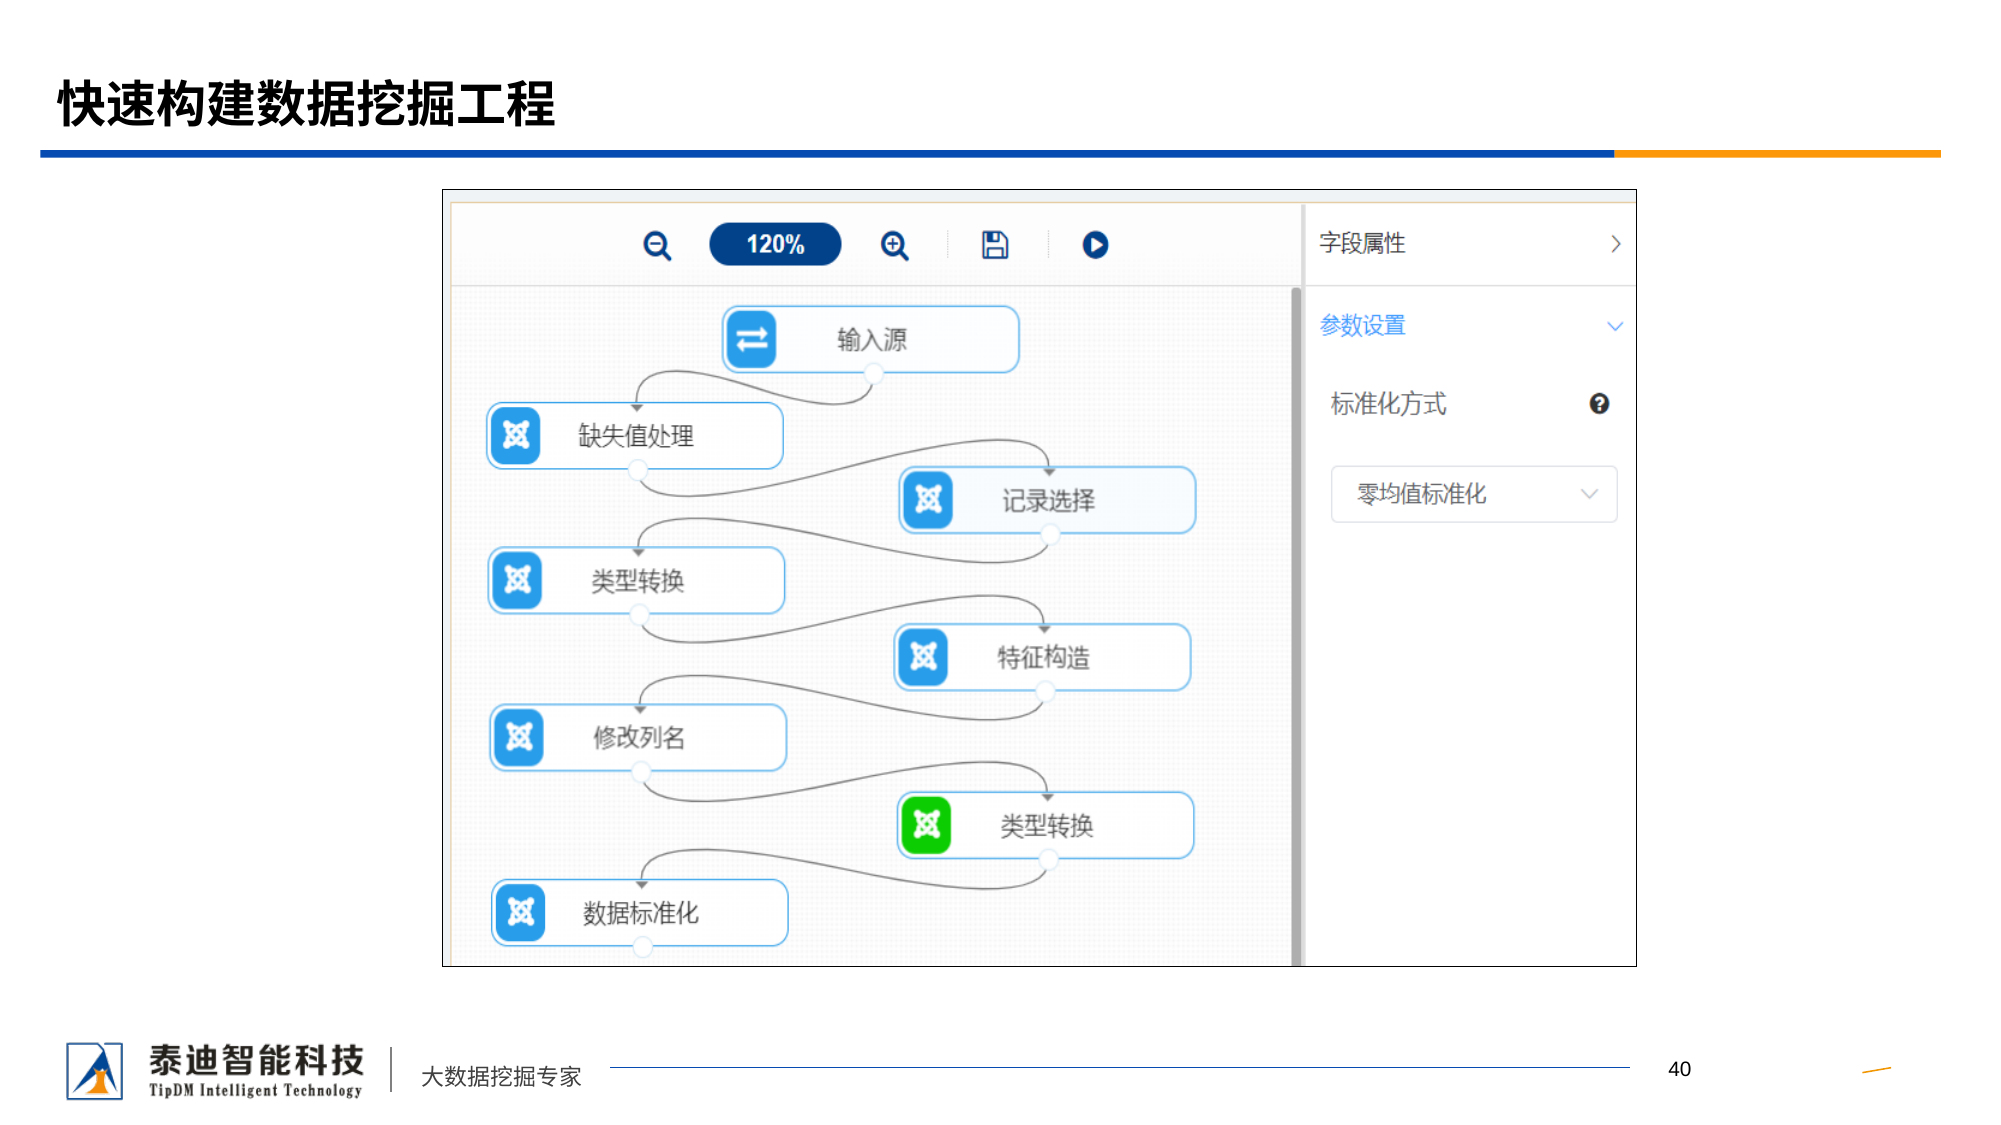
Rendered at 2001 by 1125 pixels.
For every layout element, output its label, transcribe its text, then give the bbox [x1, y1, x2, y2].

title 快速构建数据挖掘工程 [41, 58, 1843, 146]
picture [62, 1028, 368, 1107]
picture [442, 189, 1637, 966]
